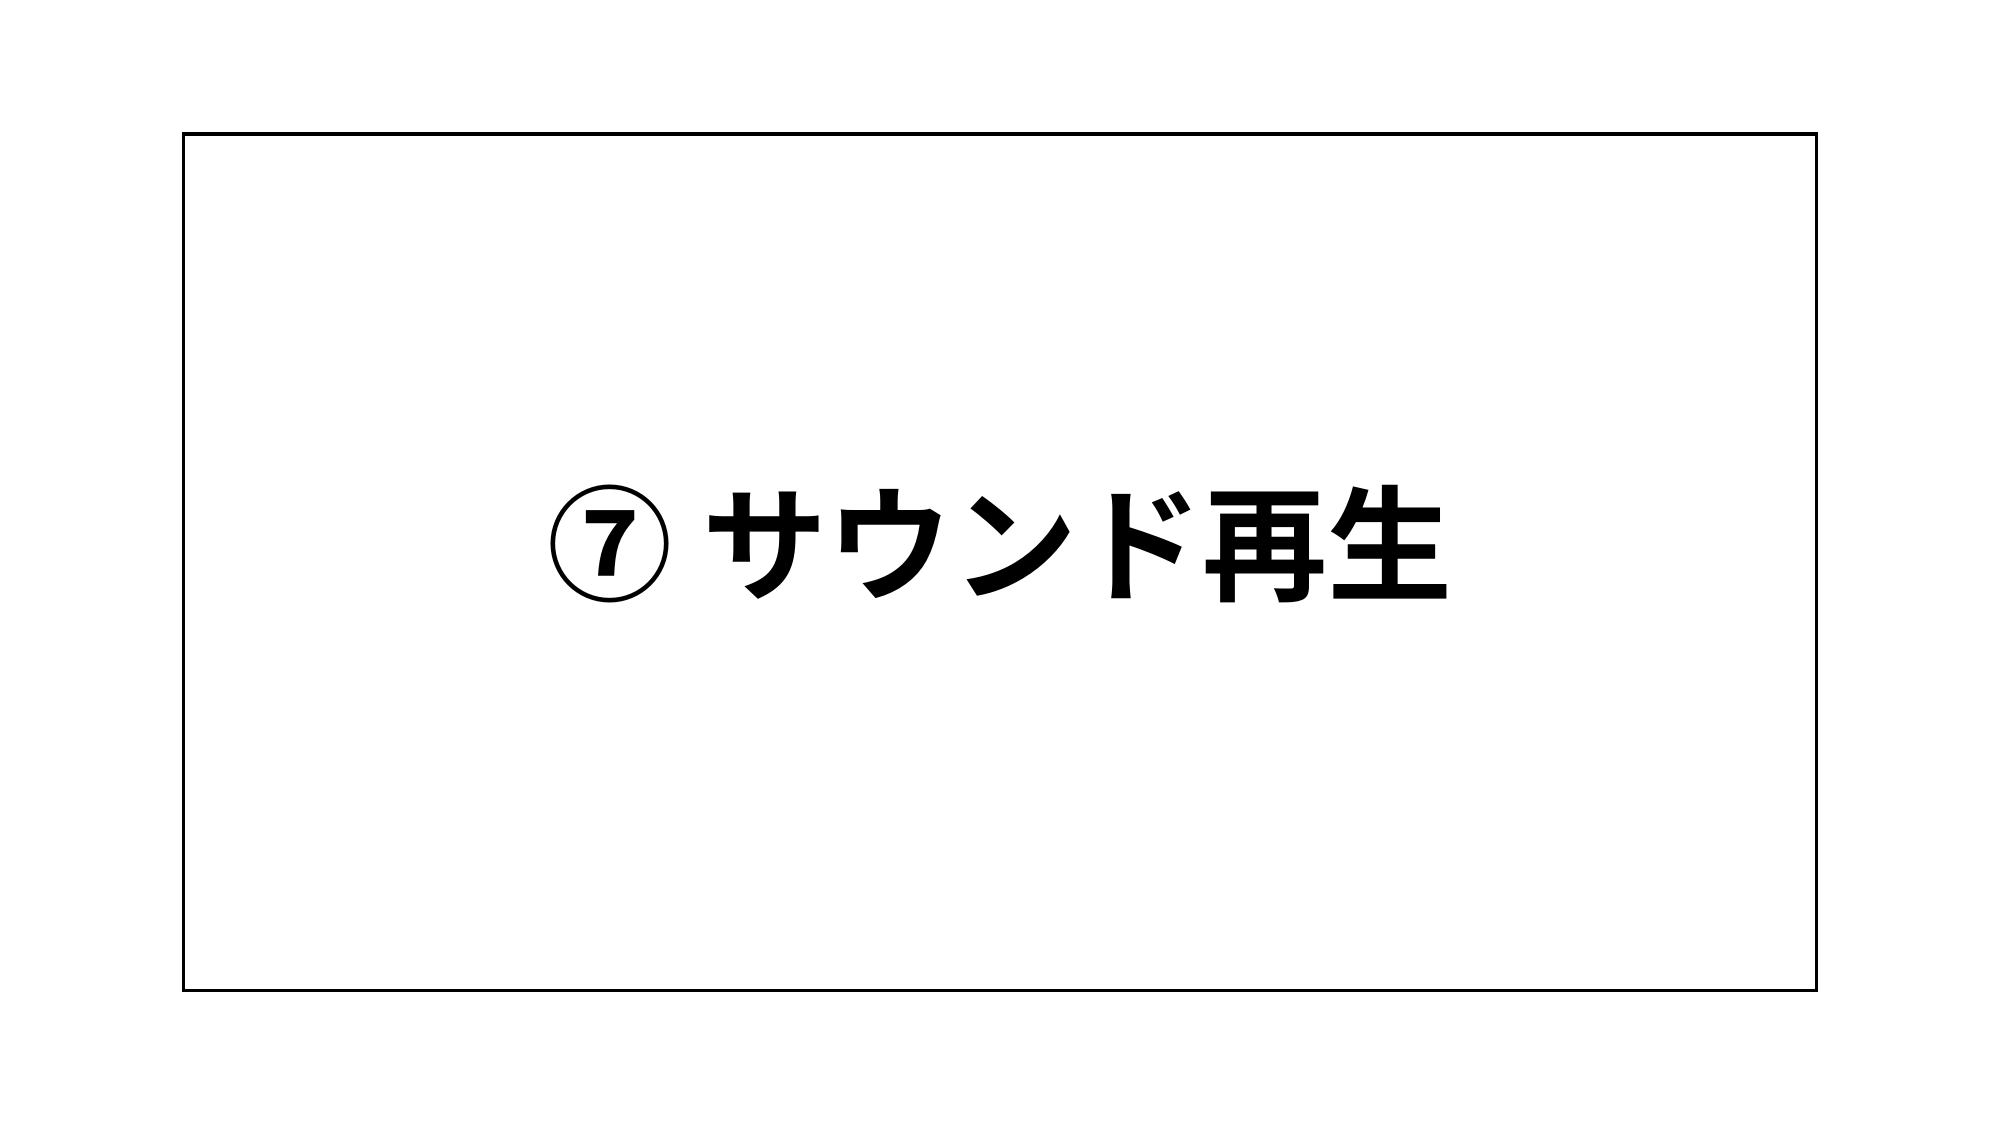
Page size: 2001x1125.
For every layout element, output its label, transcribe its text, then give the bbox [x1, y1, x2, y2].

text_box [183, 133, 1817, 992]
text_box ⑦サウンド再生 [452, 458, 1548, 624]
